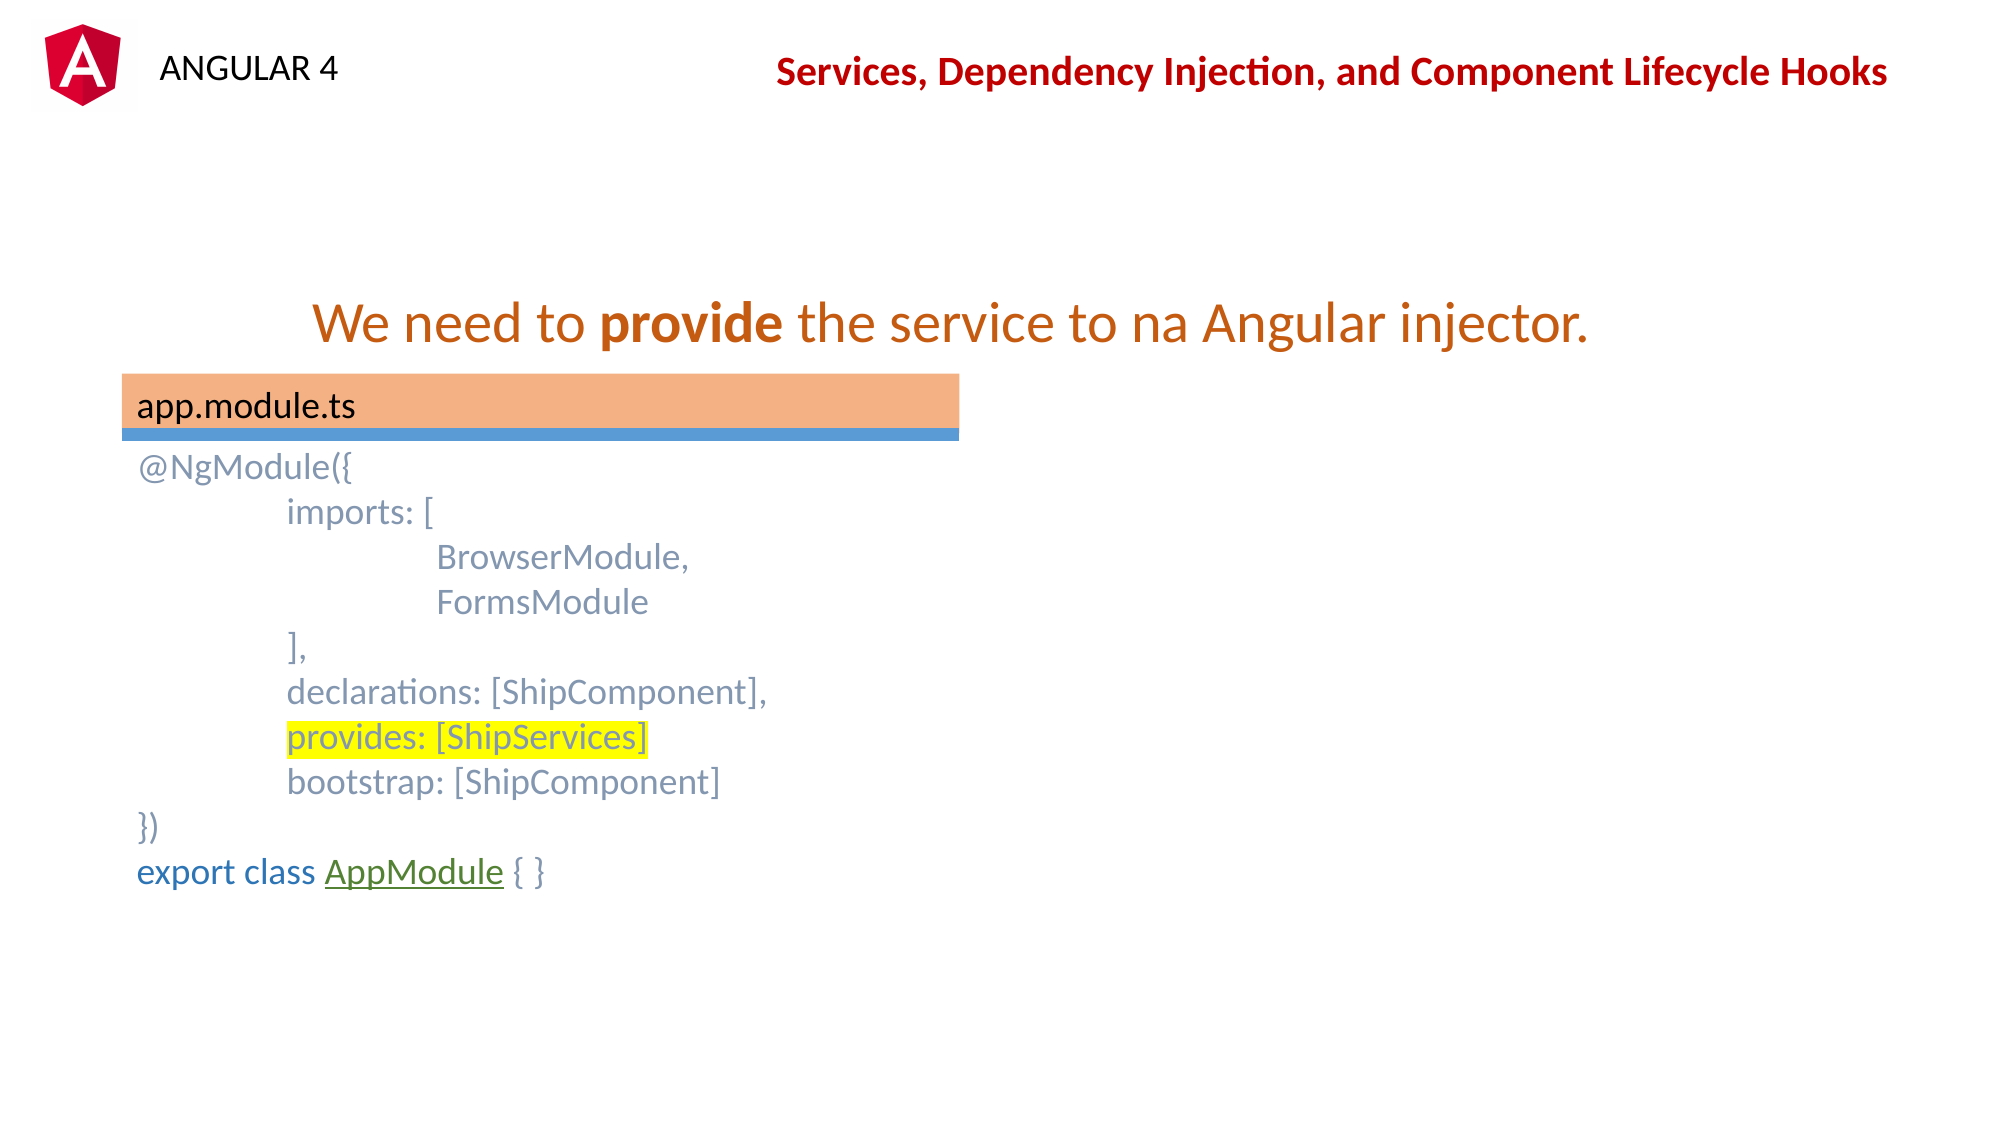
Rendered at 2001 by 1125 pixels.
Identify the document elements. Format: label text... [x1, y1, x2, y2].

text_box @NgModule({ imports: [ BrowserModule, FormsModule ], declarations: [ShipComponent], provides: [ShipServices] bootstrap: [ShipComponent] }) export class AppModule { } [121, 435, 933, 899]
text_box We need to provide the service to na Angular injector. [297, 276, 1637, 362]
text_box Services, Dependency Injection, and Component Lifecycle Hooks [761, 36, 1904, 102]
picture [31, 19, 138, 112]
text_box app.module.ts [121, 373, 960, 434]
